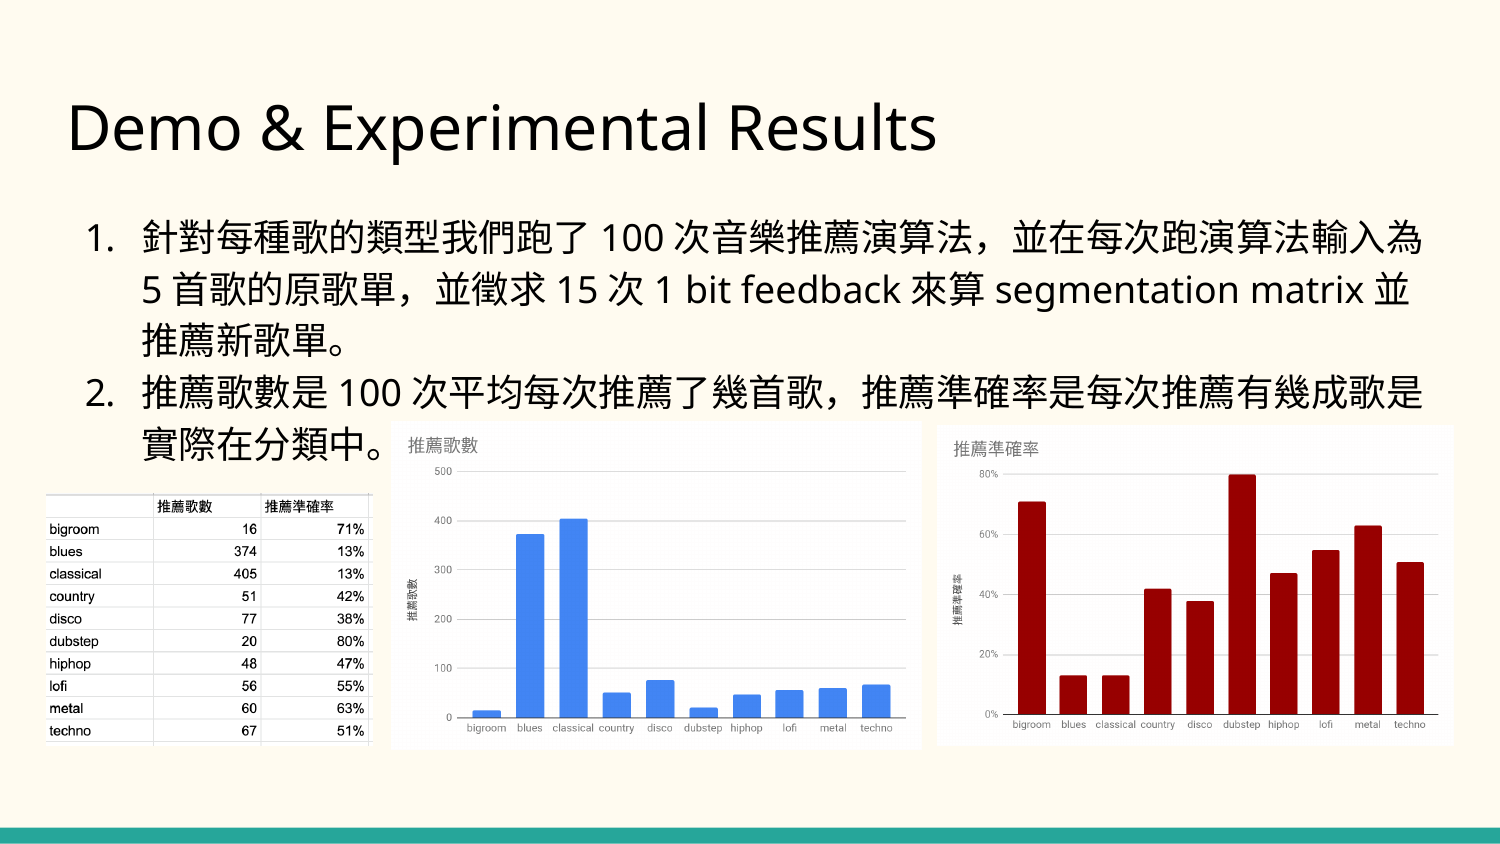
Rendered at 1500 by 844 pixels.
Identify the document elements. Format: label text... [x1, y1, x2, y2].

picture [45, 493, 373, 746]
list 針對每種歌的類型我們跑了100次音樂推薦演算法，並在每次跑演算法輸入為5首歌的原歌單，並徵求15次1 bit feedback來算segmentation matrix並推薦新歌單。 推薦歌數是100次平均每次推薦了幾首歌，推薦準確率是每次推薦有幾成歌是實際在分類中。 [51, 192, 1449, 750]
title Demo & Experimental Results [51, 72, 1449, 174]
picture [936, 425, 1454, 746]
picture [391, 421, 922, 750]
